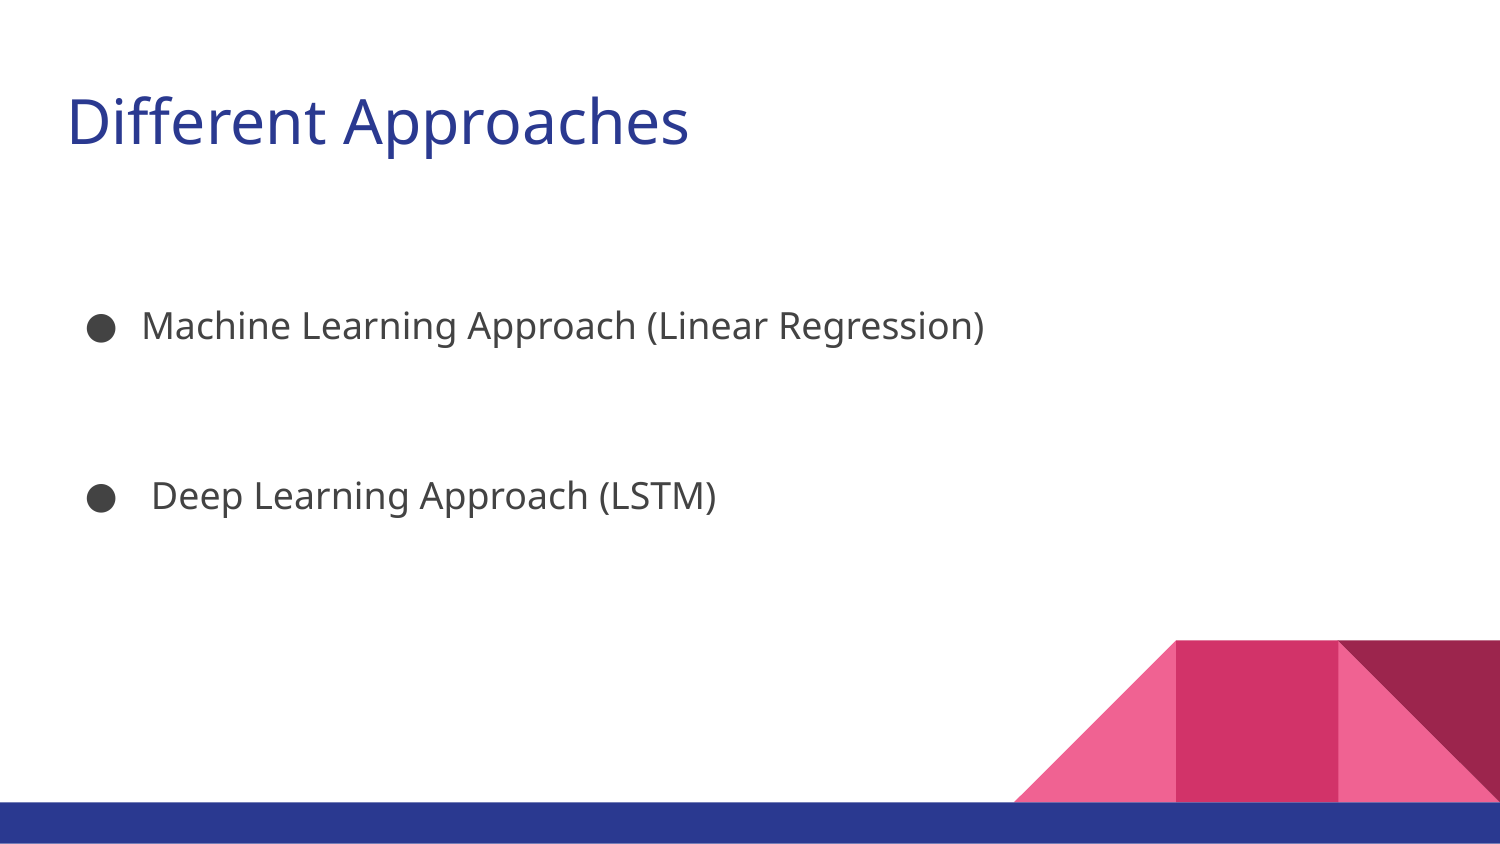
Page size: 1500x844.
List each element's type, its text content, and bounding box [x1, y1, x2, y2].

list Machine Learning Approach (Linear Regression) Deep Learning Approach (LSTM) [51, 201, 1449, 750]
title Different Approaches [51, 67, 1449, 167]
